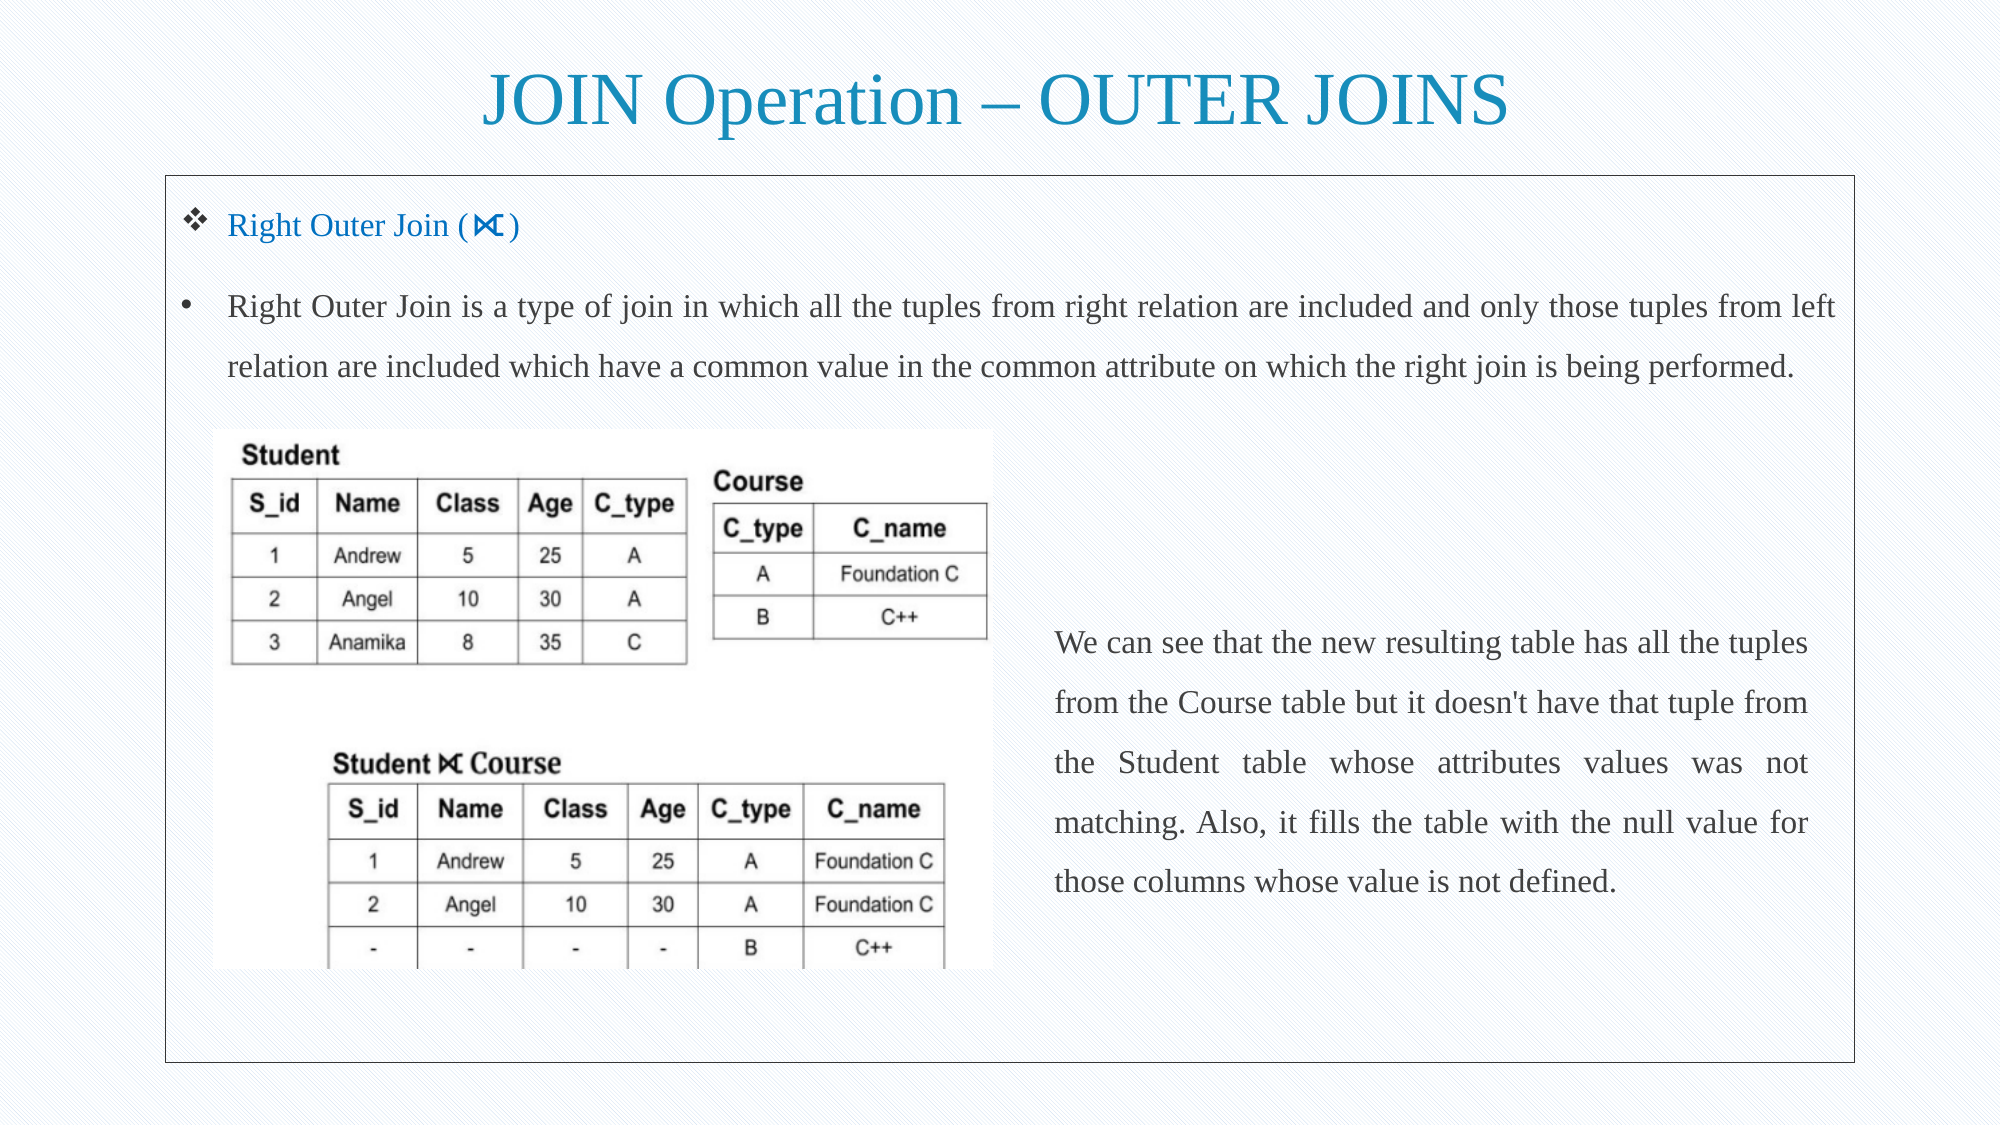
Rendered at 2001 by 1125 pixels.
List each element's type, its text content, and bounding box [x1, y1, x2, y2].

text_box We can see that the new resulting table has all the tuples from the Course table but it doesn't have that tuple from the Student table whose attributes values was not matching. Also, it fills the table with the null value for those columns whose value is not defined. [1039, 592, 1825, 907]
title JOIN Operation – OUTER JOINS [165, 41, 1829, 175]
list Right Outer Join (⟖) Right Outer Join is a type of join in which all the tuples from right relation are included and only those tuples from left relation are included which have a common value in the common attribute on which the right join is being performed. [165, 175, 1855, 1063]
picture [212, 428, 993, 969]
